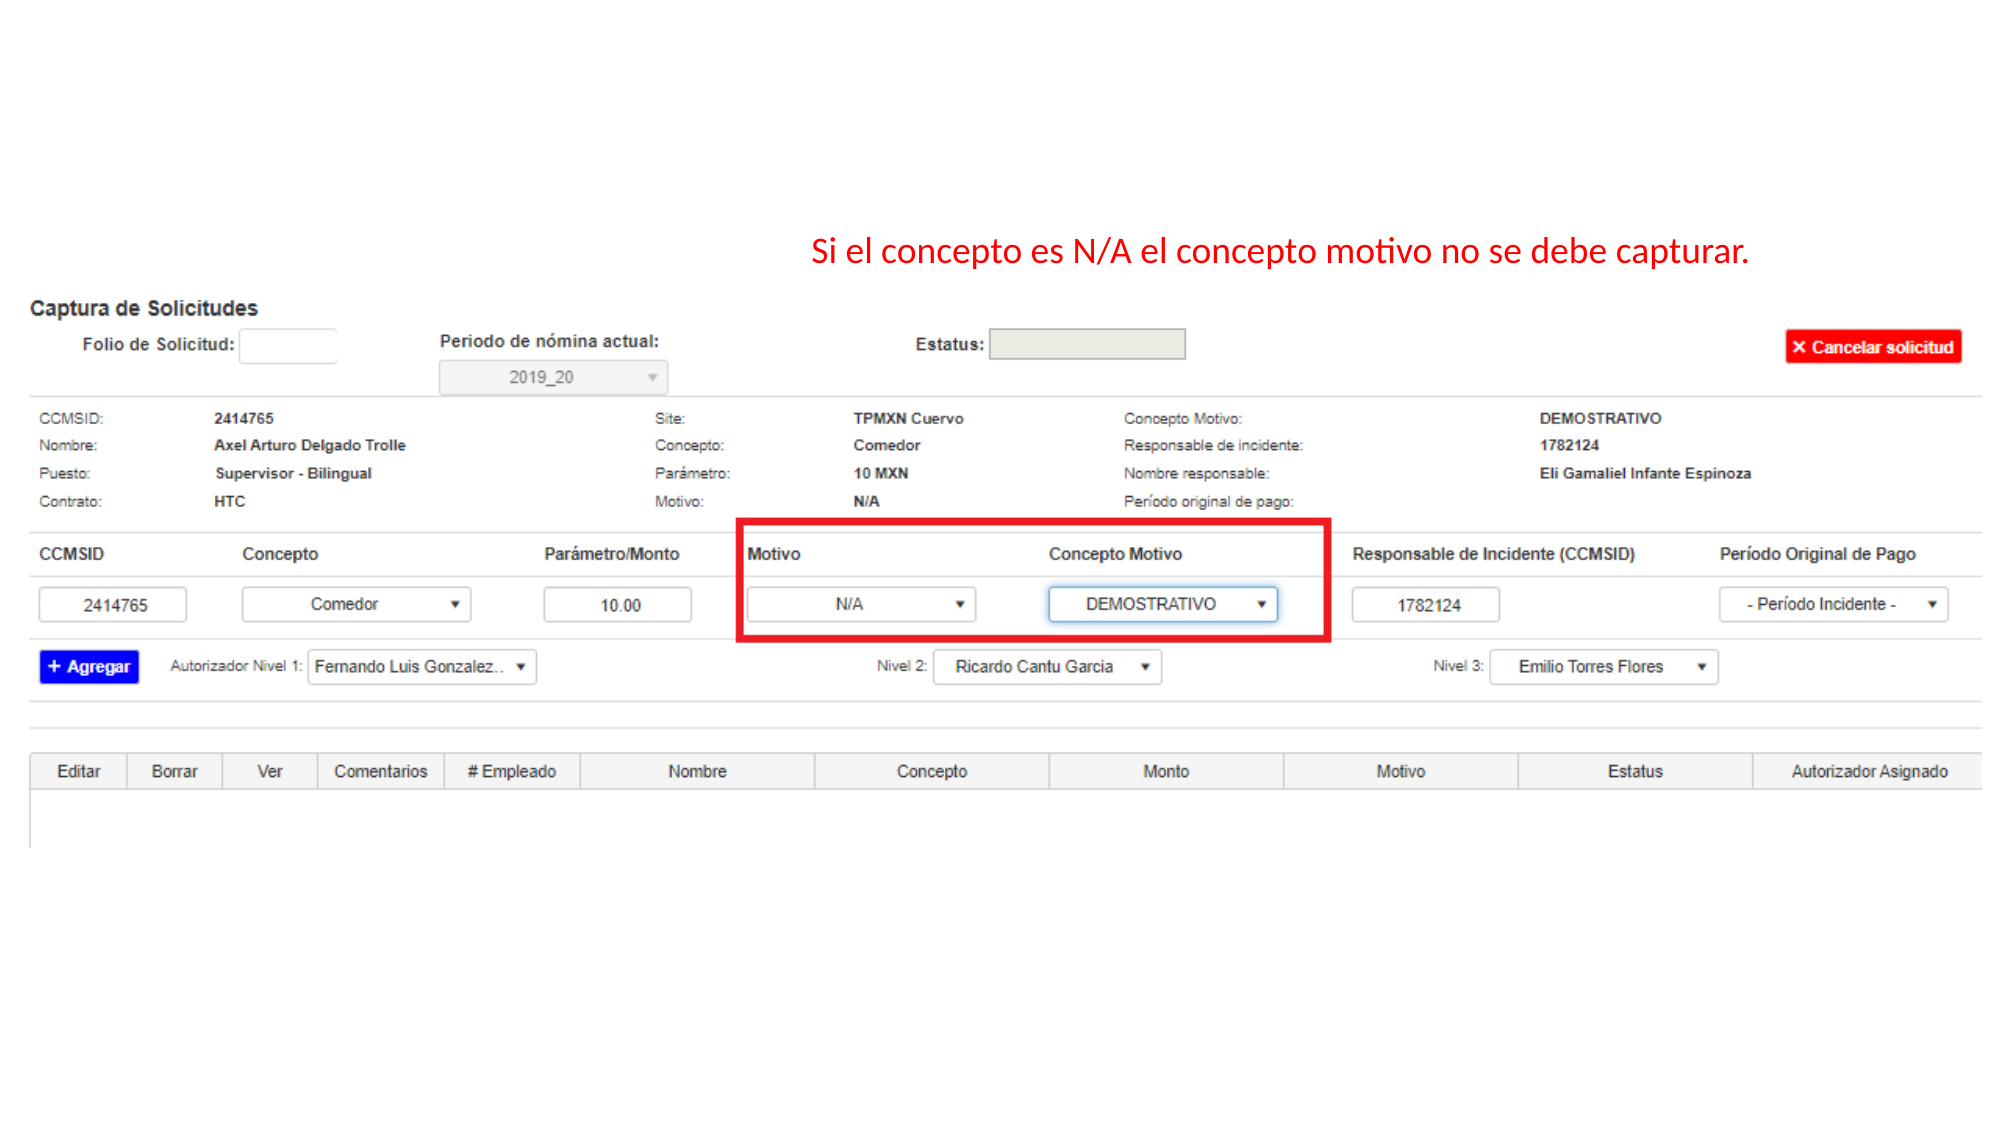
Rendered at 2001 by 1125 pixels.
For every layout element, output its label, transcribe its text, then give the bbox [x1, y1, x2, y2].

picture [17, 276, 1983, 848]
text_box Si el concepto es N/A el concepto motivo no se debe capturar. [796, 218, 1767, 274]
